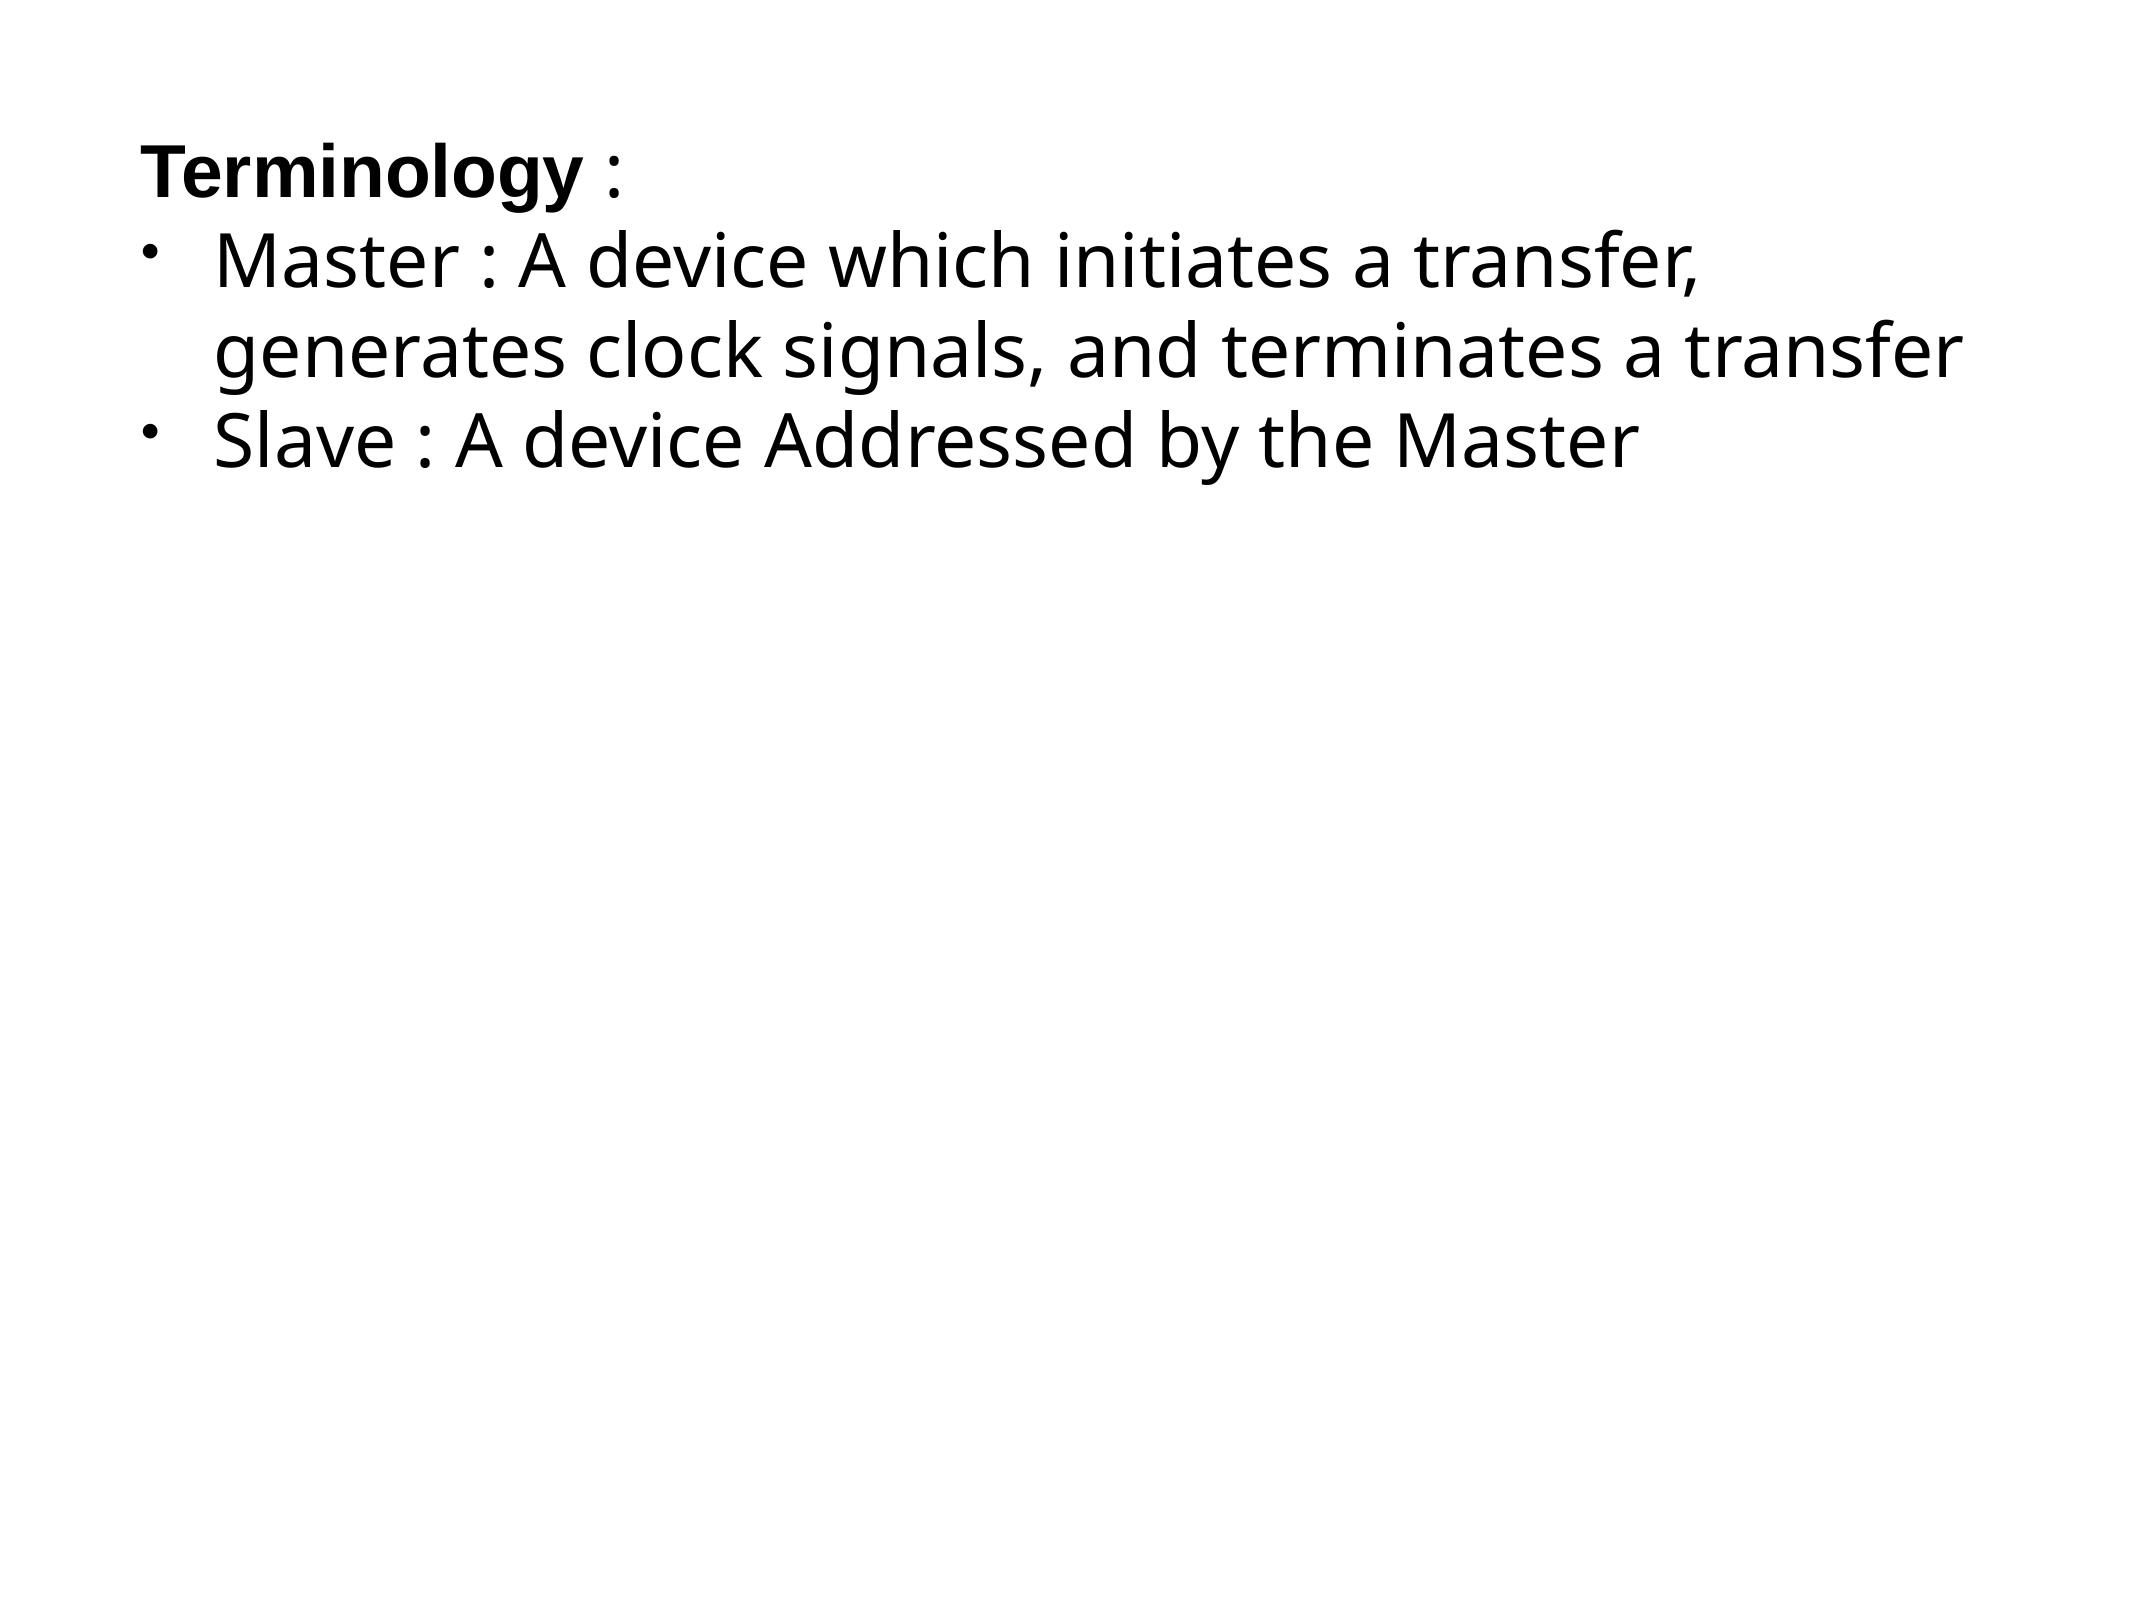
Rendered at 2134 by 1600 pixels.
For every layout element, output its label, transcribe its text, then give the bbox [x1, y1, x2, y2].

text_box Terminology : Master : A device which initiates a transfer, generates clock signals, and terminates a transfer Slave : A device Addressed by the Master [132, 114, 2001, 491]
